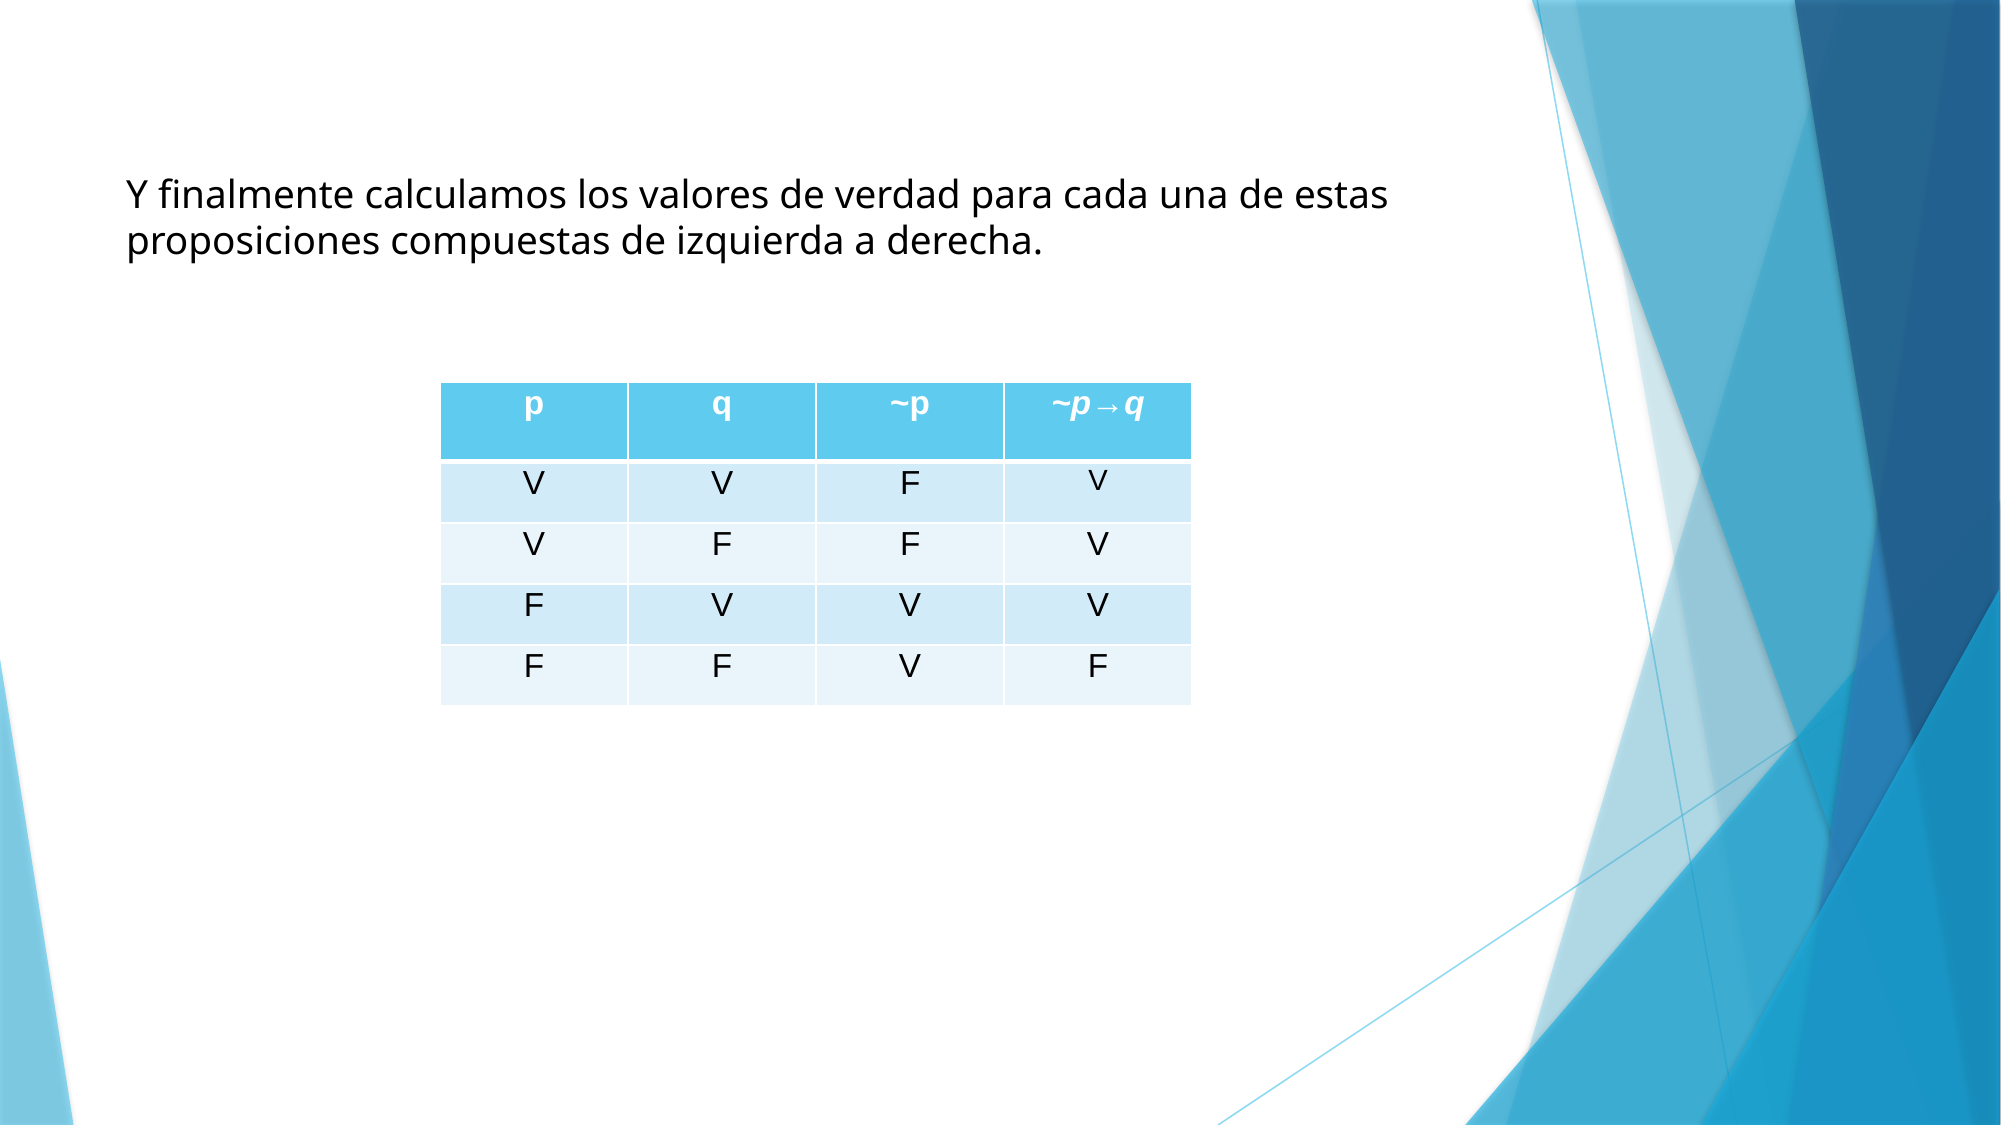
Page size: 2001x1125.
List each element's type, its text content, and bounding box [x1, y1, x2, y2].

table_cell F [441, 585, 627, 644]
table_cell V [629, 585, 815, 644]
table_cell F [817, 524, 1003, 583]
table_cell V [817, 585, 1003, 644]
table_cell F [629, 646, 815, 705]
table_cell V [1005, 524, 1191, 583]
table_cell V [441, 524, 627, 583]
table_cell F [629, 524, 815, 583]
table_header ~p [817, 383, 1003, 459]
table_header ~p→q [1005, 383, 1191, 459]
table_cell F [817, 464, 1003, 522]
table_cell F [441, 646, 627, 705]
table_cell F [1005, 646, 1191, 705]
title Y finalmente calculamos los valores de verdad para cada una de estas proposiciones compuestas de izquierda a derecha. [111, 99, 1522, 317]
table_cell V [817, 646, 1003, 705]
table_cell V [1005, 585, 1191, 644]
table_header q [629, 383, 815, 459]
table_cell V [629, 464, 815, 522]
table_cell V [1005, 464, 1191, 522]
table_cell V [441, 464, 627, 522]
table_header p [441, 383, 627, 459]
